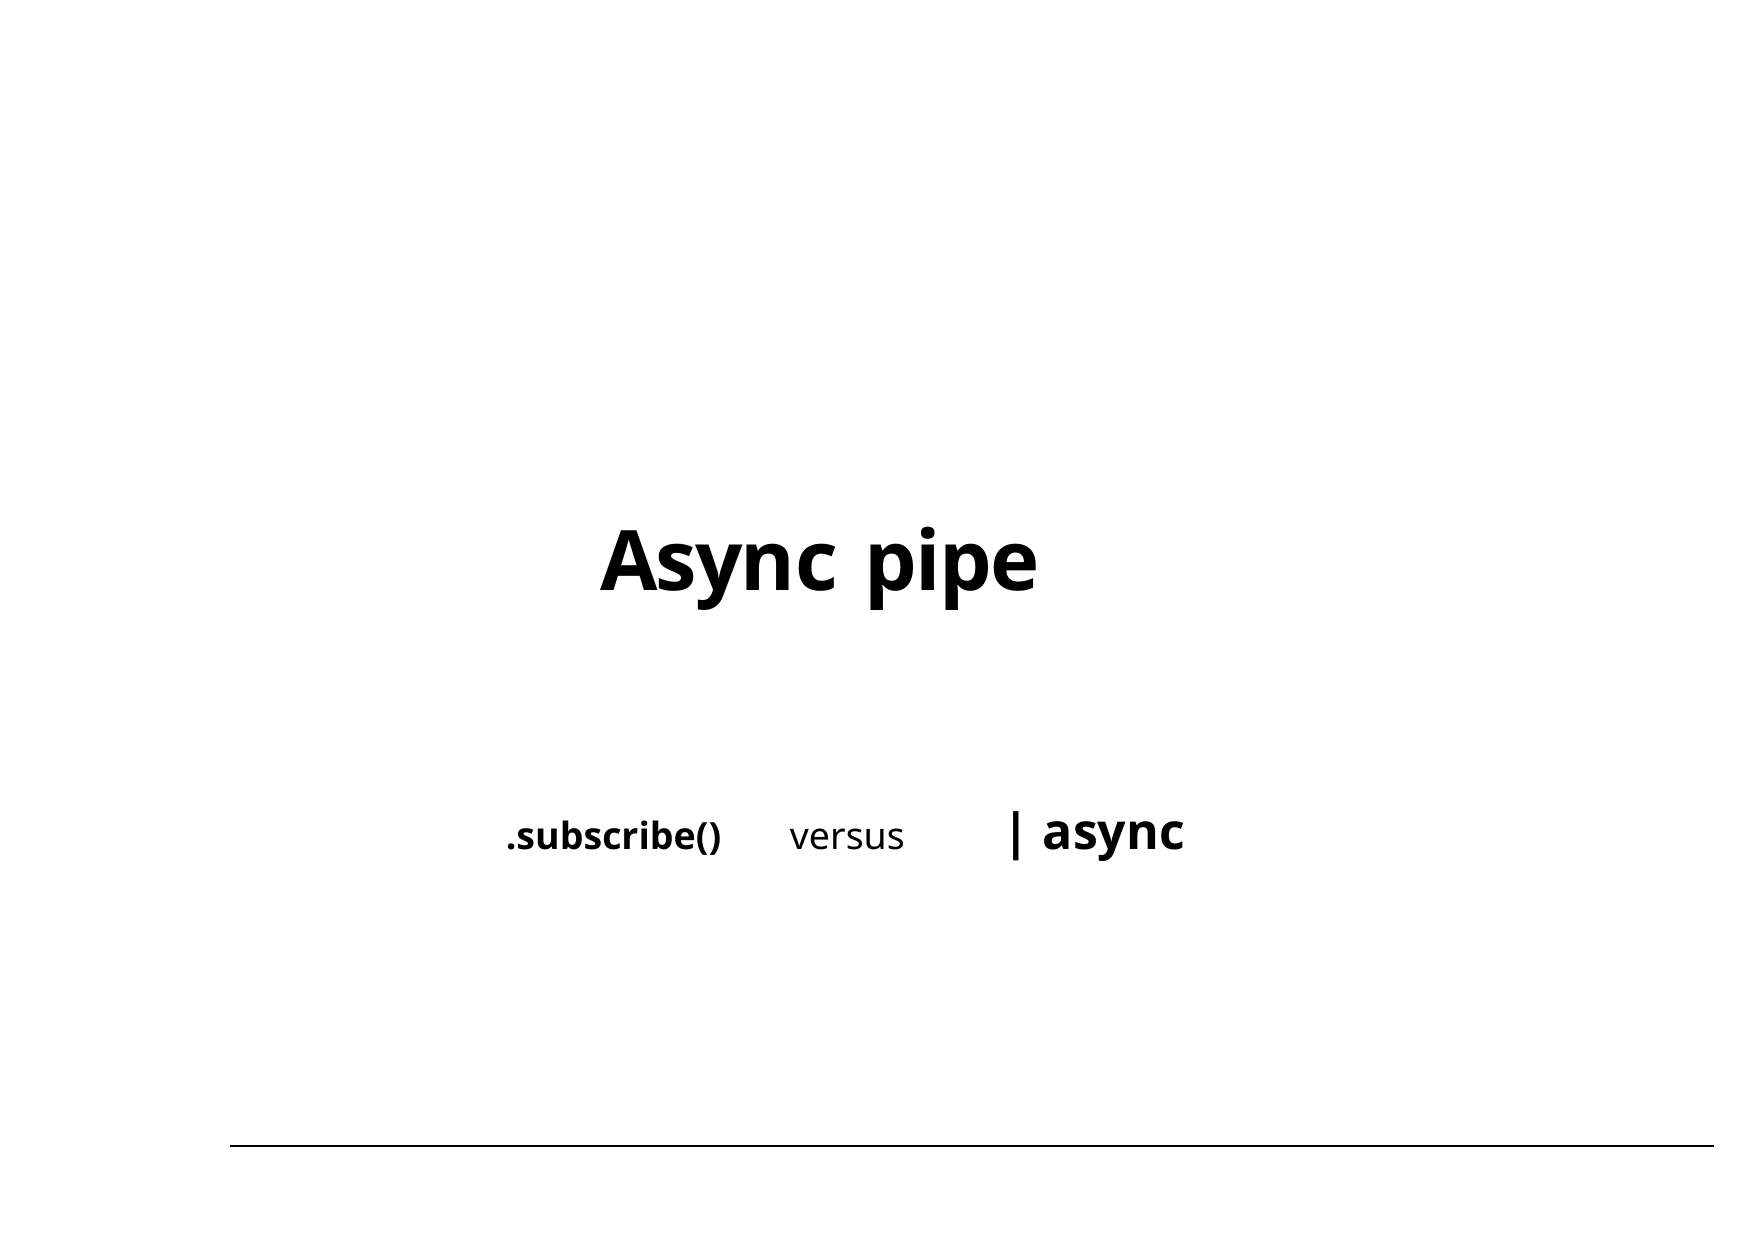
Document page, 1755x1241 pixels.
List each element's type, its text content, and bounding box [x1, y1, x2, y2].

text_box Async pipe [514, 495, 1124, 615]
text_box .subscribe() versus | async [302, 747, 1387, 867]
